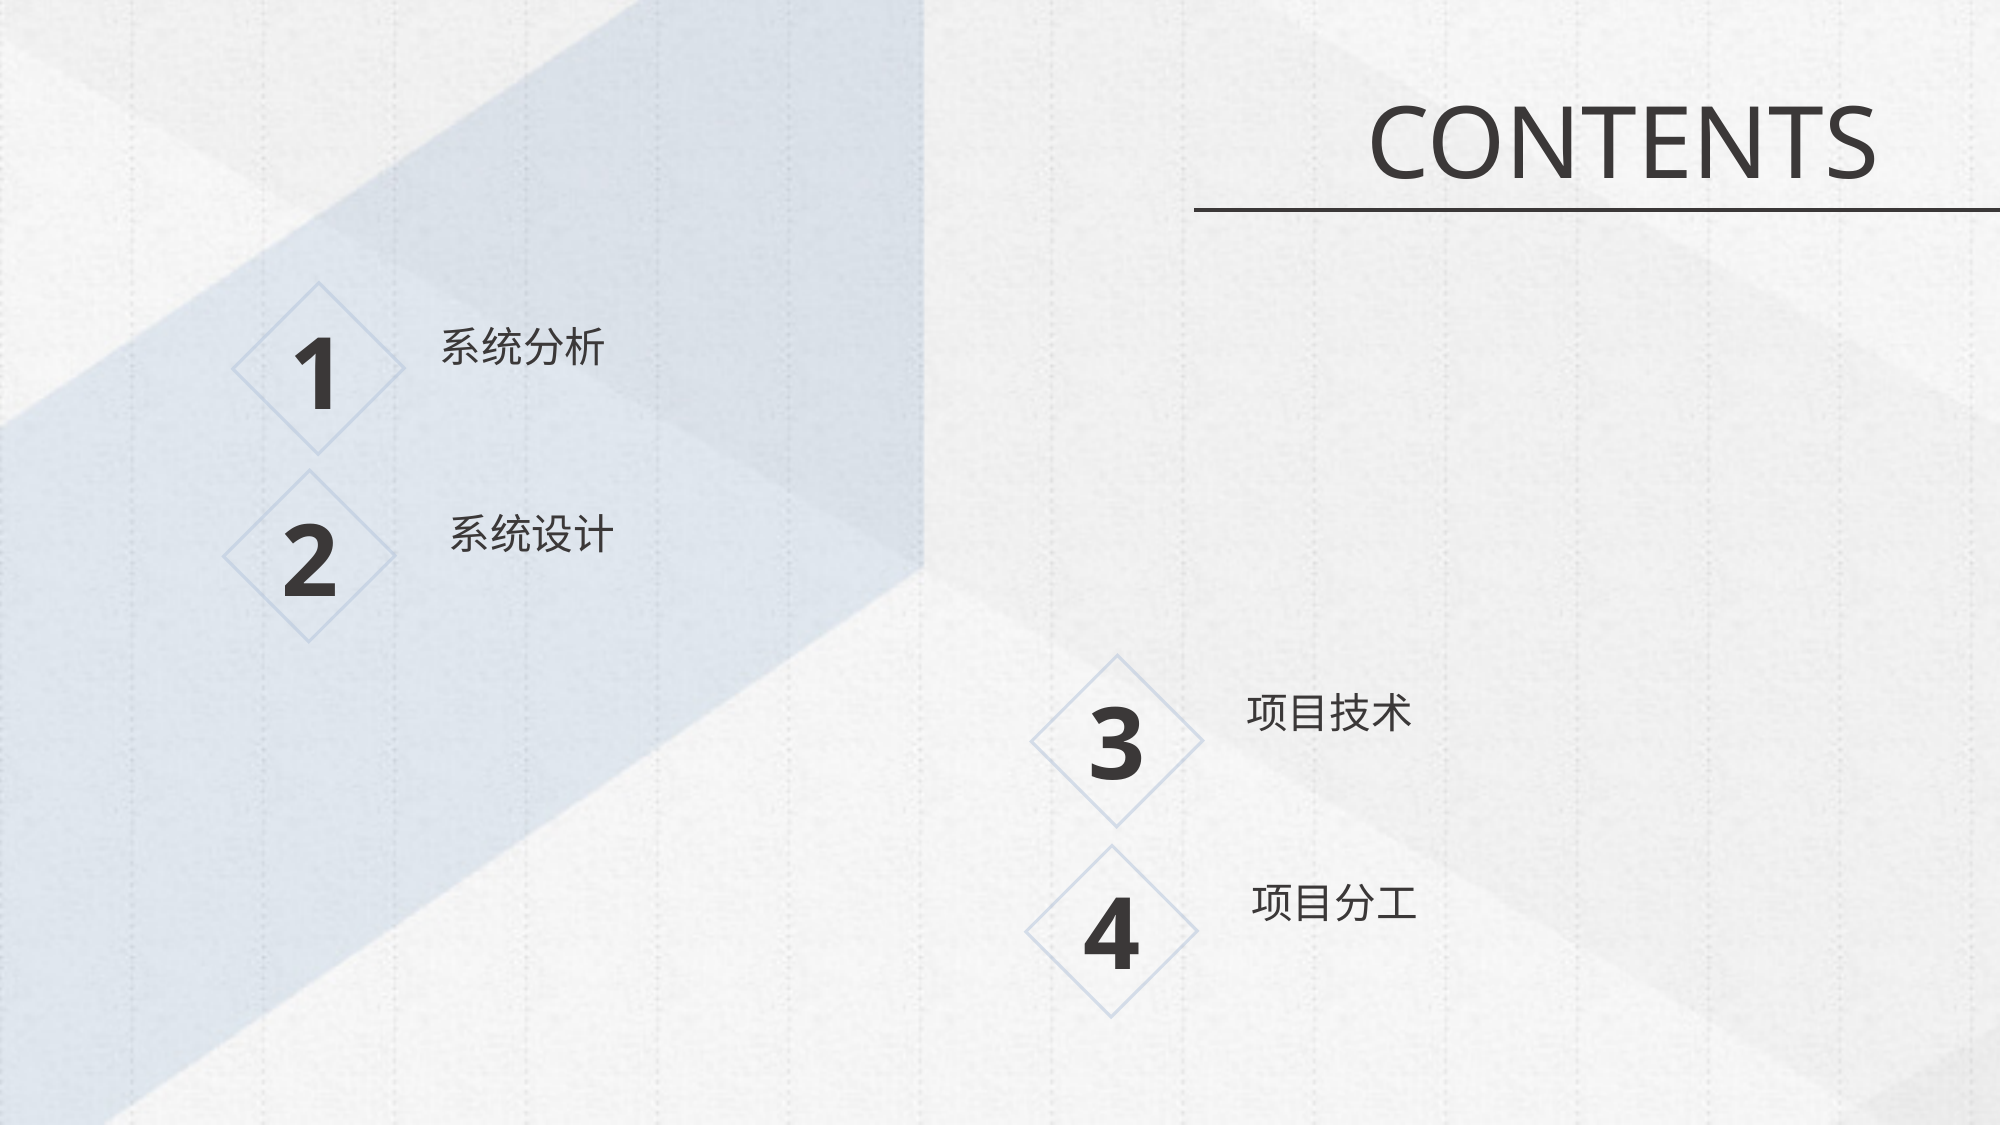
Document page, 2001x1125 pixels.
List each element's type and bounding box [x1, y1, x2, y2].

text_box [243, 294, 883, 445]
text_box [1042, 664, 1689, 815]
text_box [1037, 854, 1694, 1005]
picture [0, 0, 2000, 1125]
text_box [234, 481, 891, 632]
text_box [1168, 71, 2000, 211]
